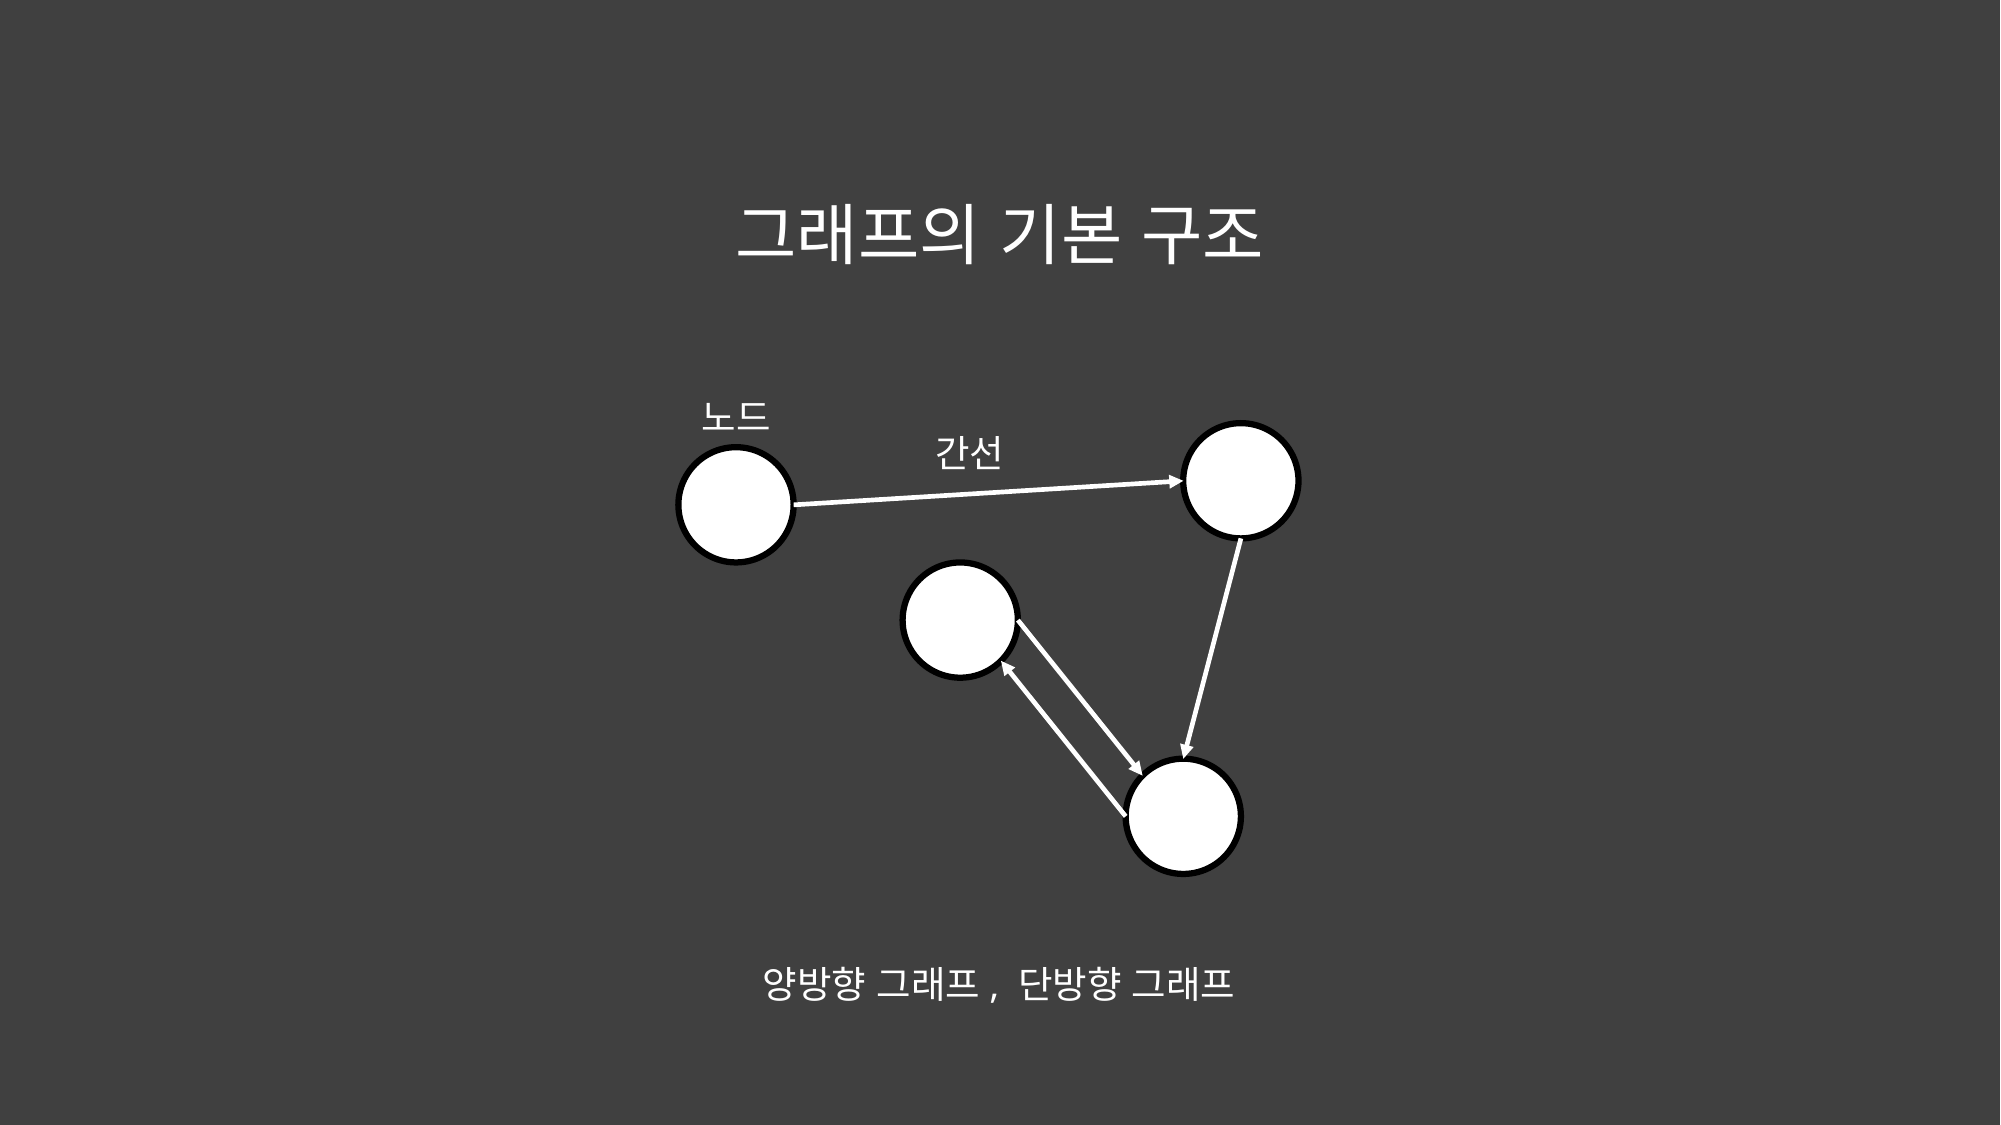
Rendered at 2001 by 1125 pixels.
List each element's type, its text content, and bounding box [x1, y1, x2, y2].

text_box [678, 423, 1299, 874]
text_box 노드 [686, 386, 786, 423]
text_box 그래프의 기본 구조 [720, 185, 1280, 281]
text_box 양방향 그래프, 단방향 그래프 [748, 954, 1251, 1014]
